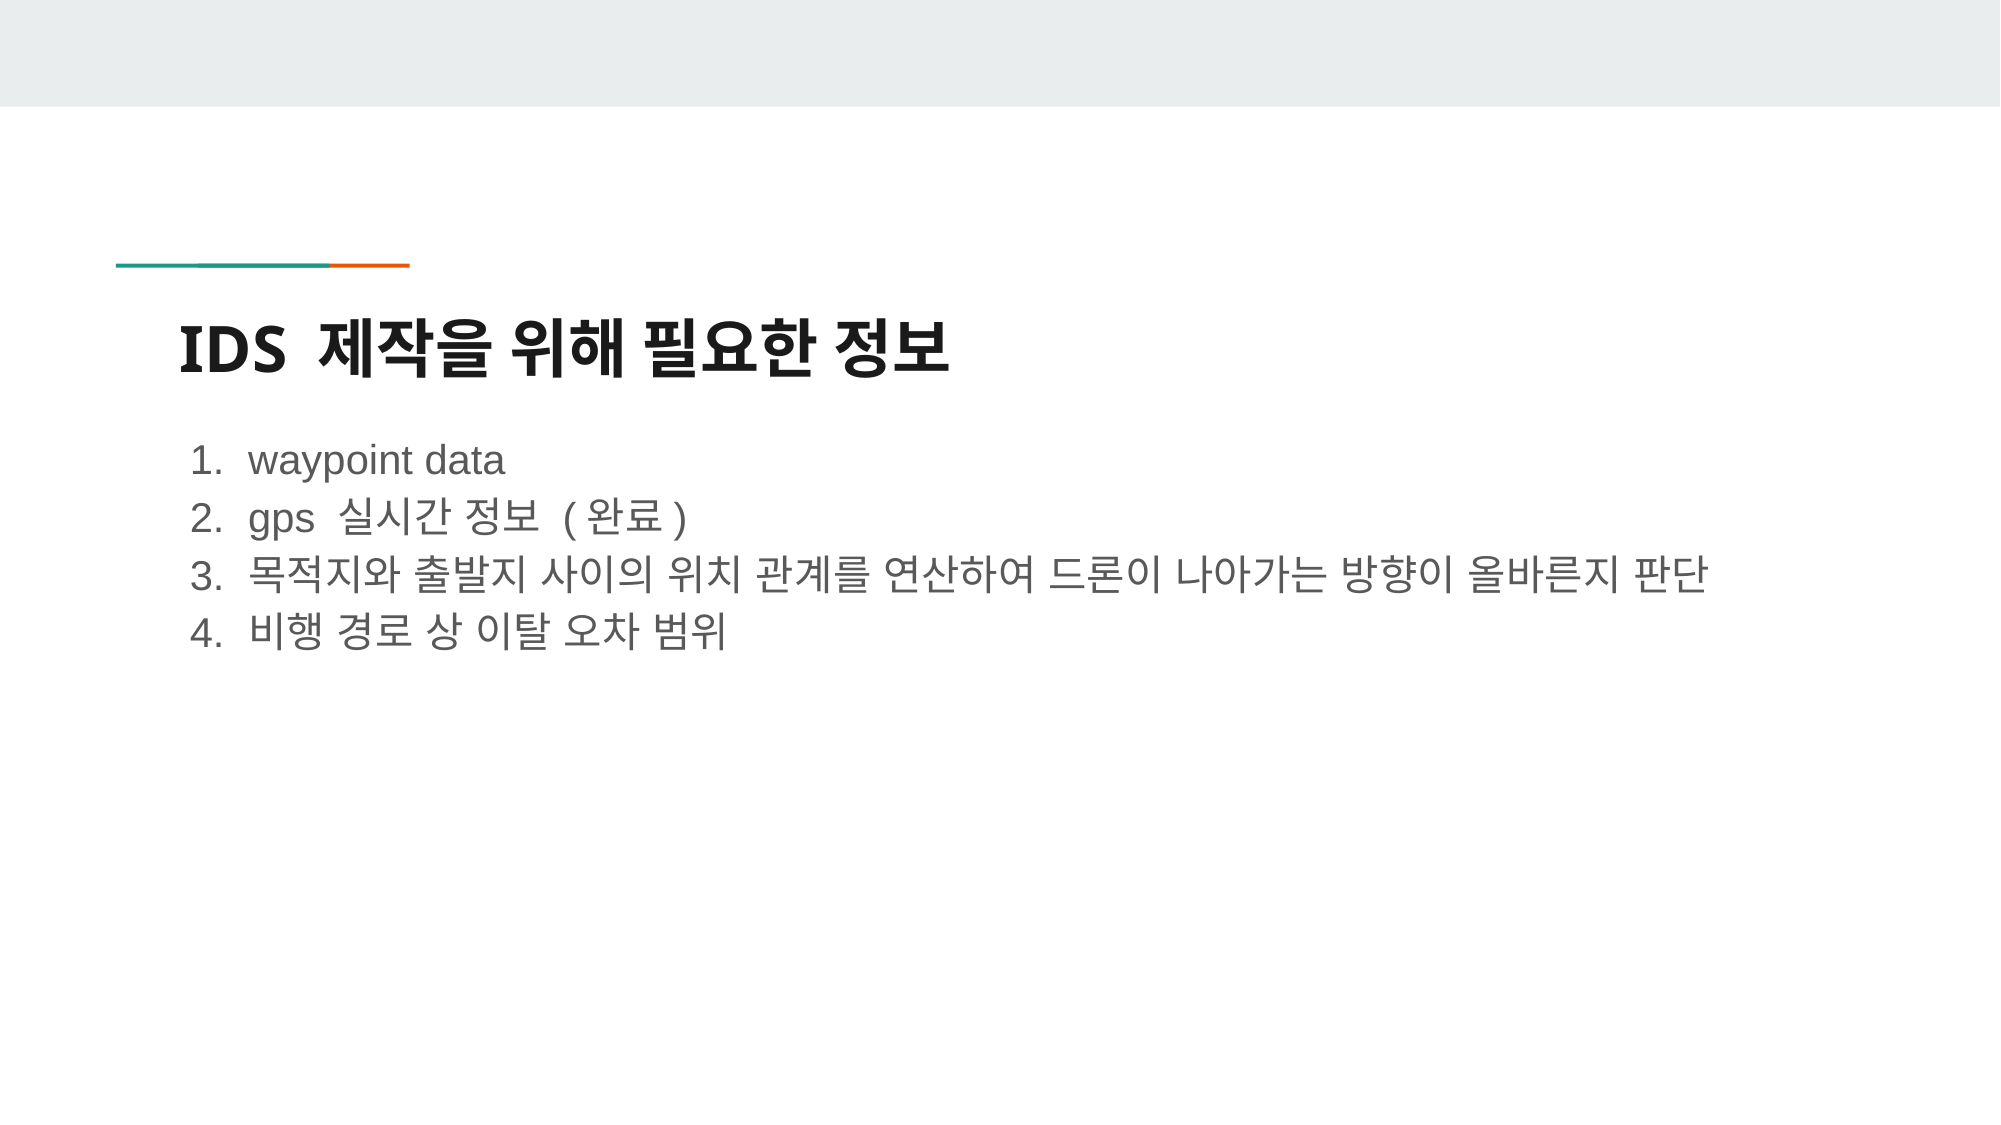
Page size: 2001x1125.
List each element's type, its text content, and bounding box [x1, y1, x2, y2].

list waypoint data gps 실시간 정보 (완료) 목적지와 출발지 사이의 위치 관계를 연산하여 드론이 나아가는 방향이 올바른지 판단 비행 경로 상 이탈 오차 범위 [153, 405, 1835, 900]
title IDS 제작을 위해 필요한 정보 [159, 288, 1842, 406]
